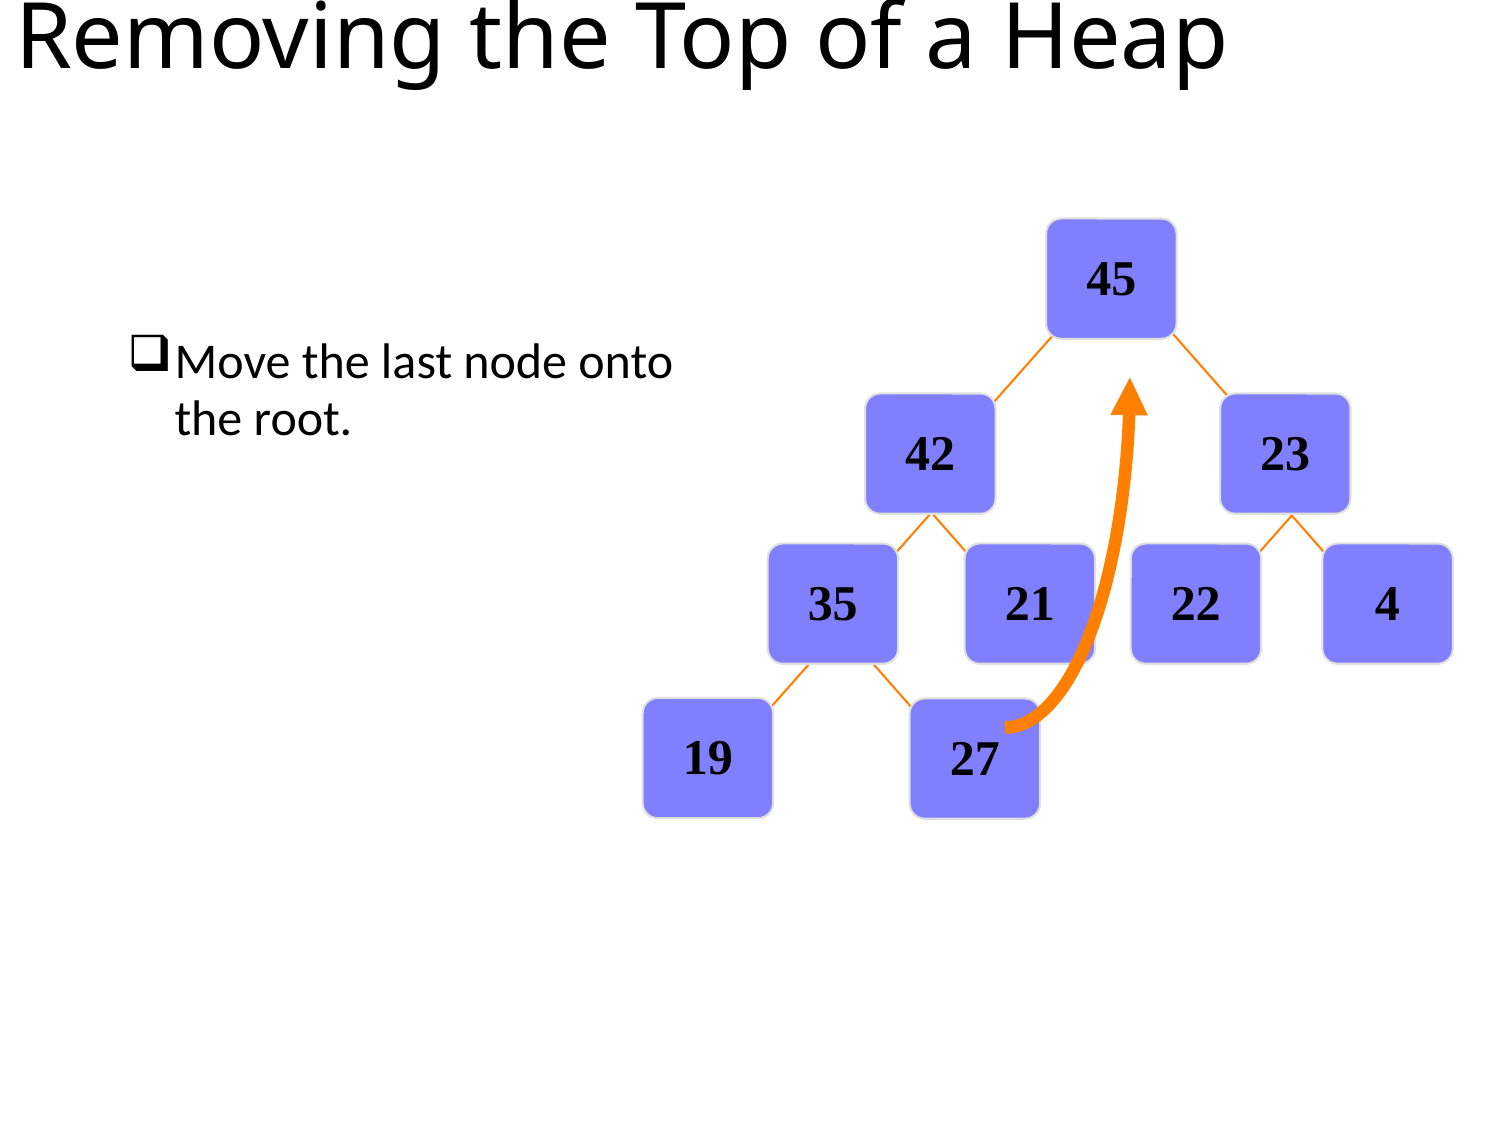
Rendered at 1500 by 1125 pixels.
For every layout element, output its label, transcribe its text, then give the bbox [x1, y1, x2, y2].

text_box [865, 393, 996, 514]
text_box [909, 698, 1040, 819]
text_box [767, 543, 898, 664]
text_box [642, 697, 773, 818]
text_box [1322, 543, 1453, 664]
list Move the last node onto the root. [112, 324, 698, 935]
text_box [1130, 543, 1261, 664]
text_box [964, 543, 1004, 664]
title Removing the Top of a Heap [0, 0, 1275, 166]
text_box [1046, 218, 1177, 339]
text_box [1220, 393, 1351, 514]
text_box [1004, 377, 1130, 728]
